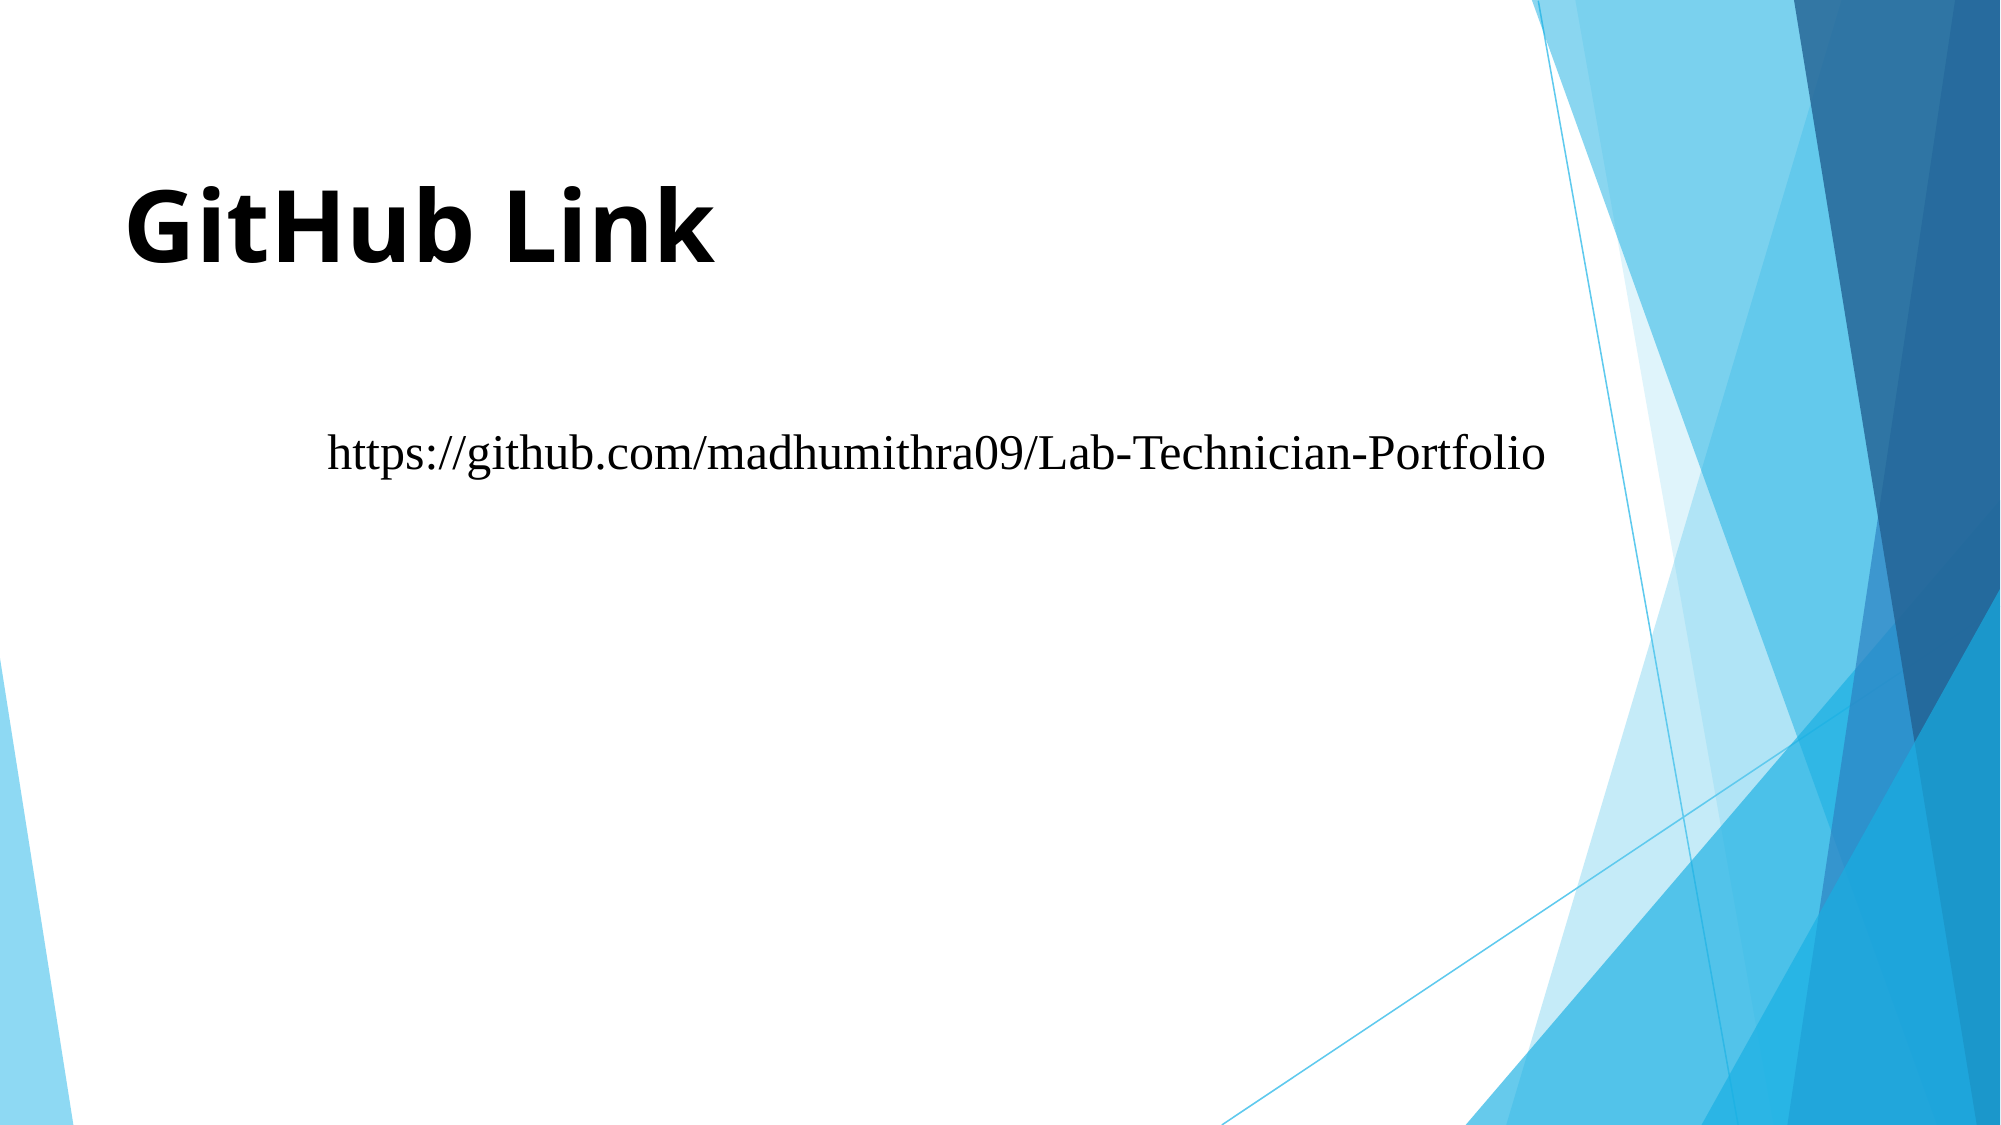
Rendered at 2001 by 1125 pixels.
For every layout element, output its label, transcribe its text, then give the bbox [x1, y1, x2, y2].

title GitHub Link [123, 162, 1877, 287]
text_box https://github.com/madhumithra09/Lab-Technician-Portfolio [312, 412, 1650, 488]
